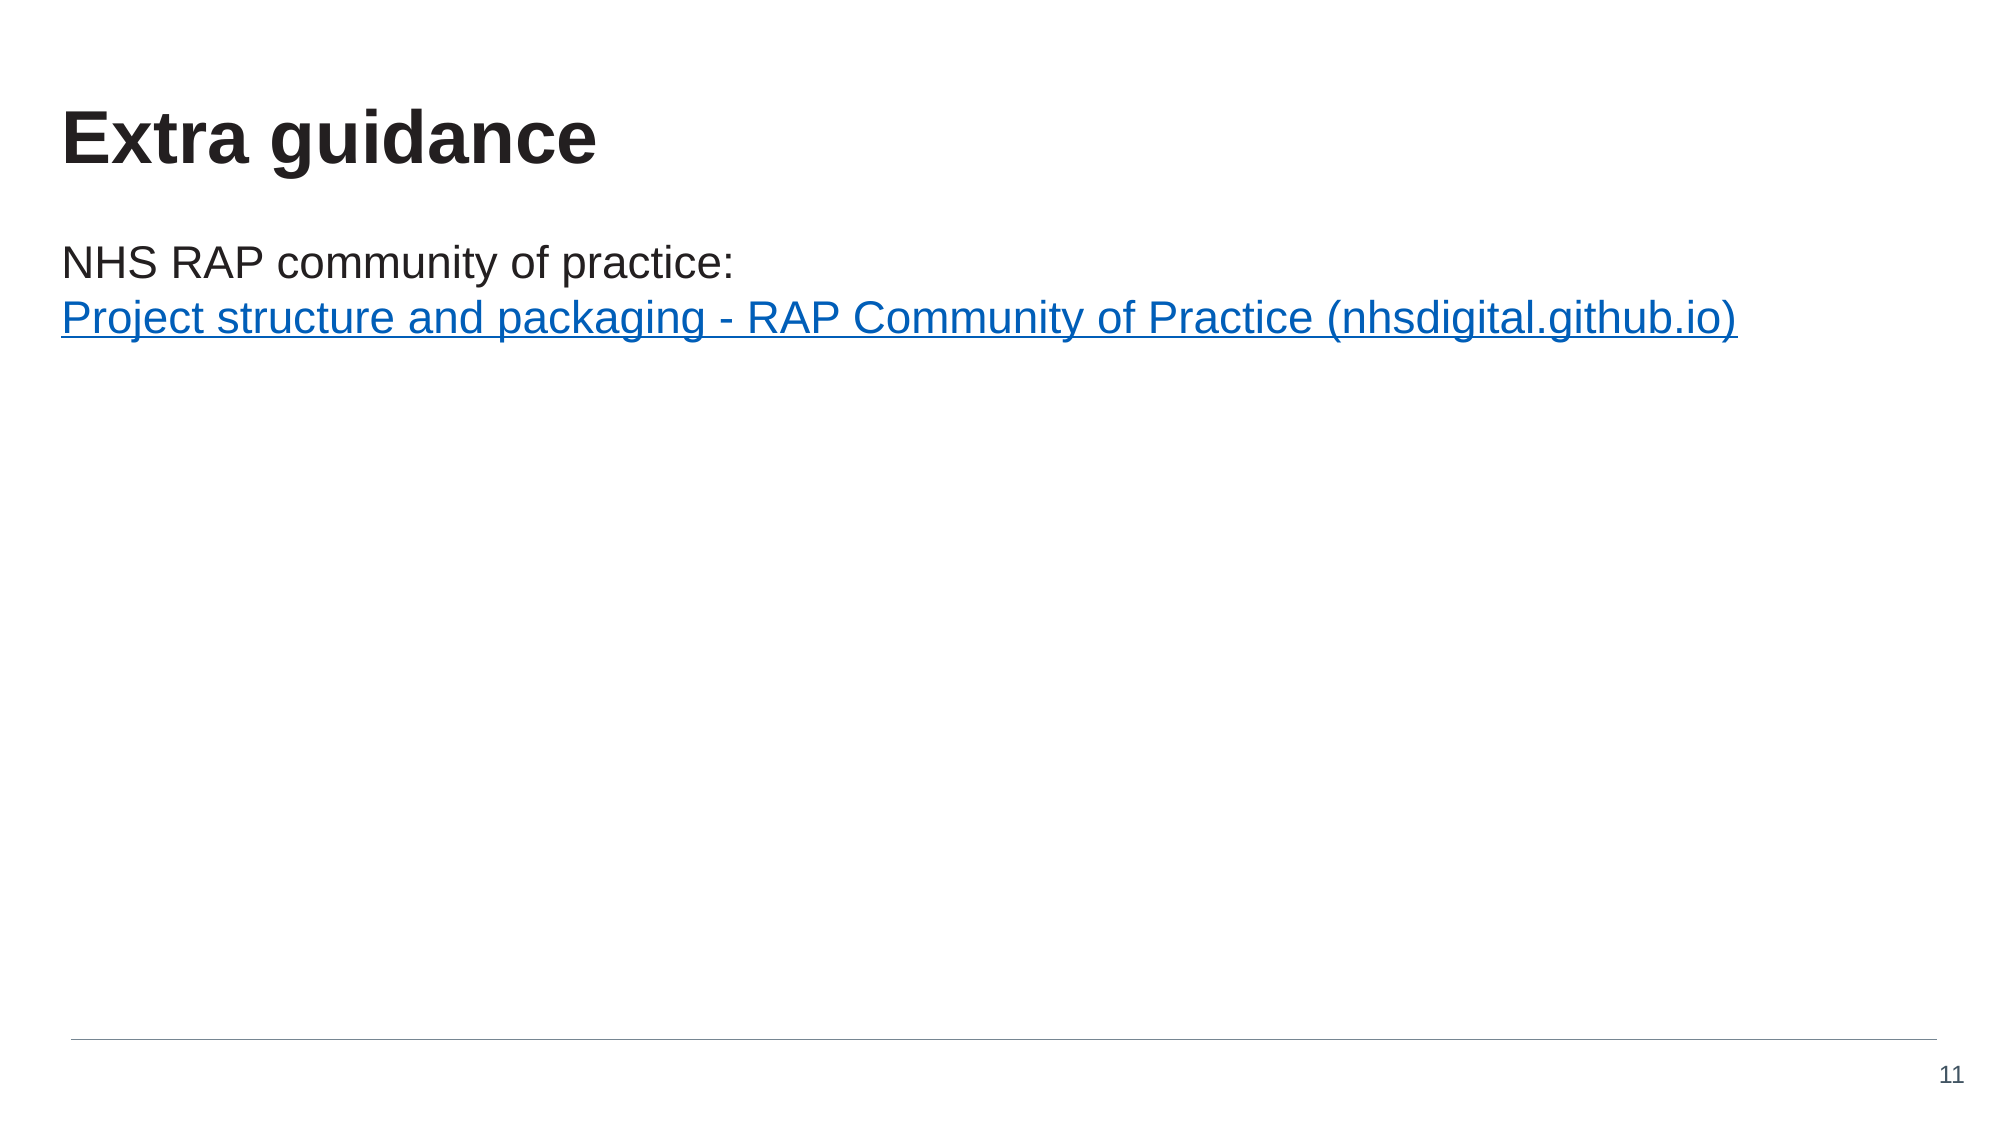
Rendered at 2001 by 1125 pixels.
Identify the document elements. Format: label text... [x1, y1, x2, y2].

title Extra guidance [61, 68, 1933, 210]
list NHS RAP community of practice: Project structure and packaging - RAP Community of Practice (nhsdigital.github.io) [61, 232, 1946, 893]
